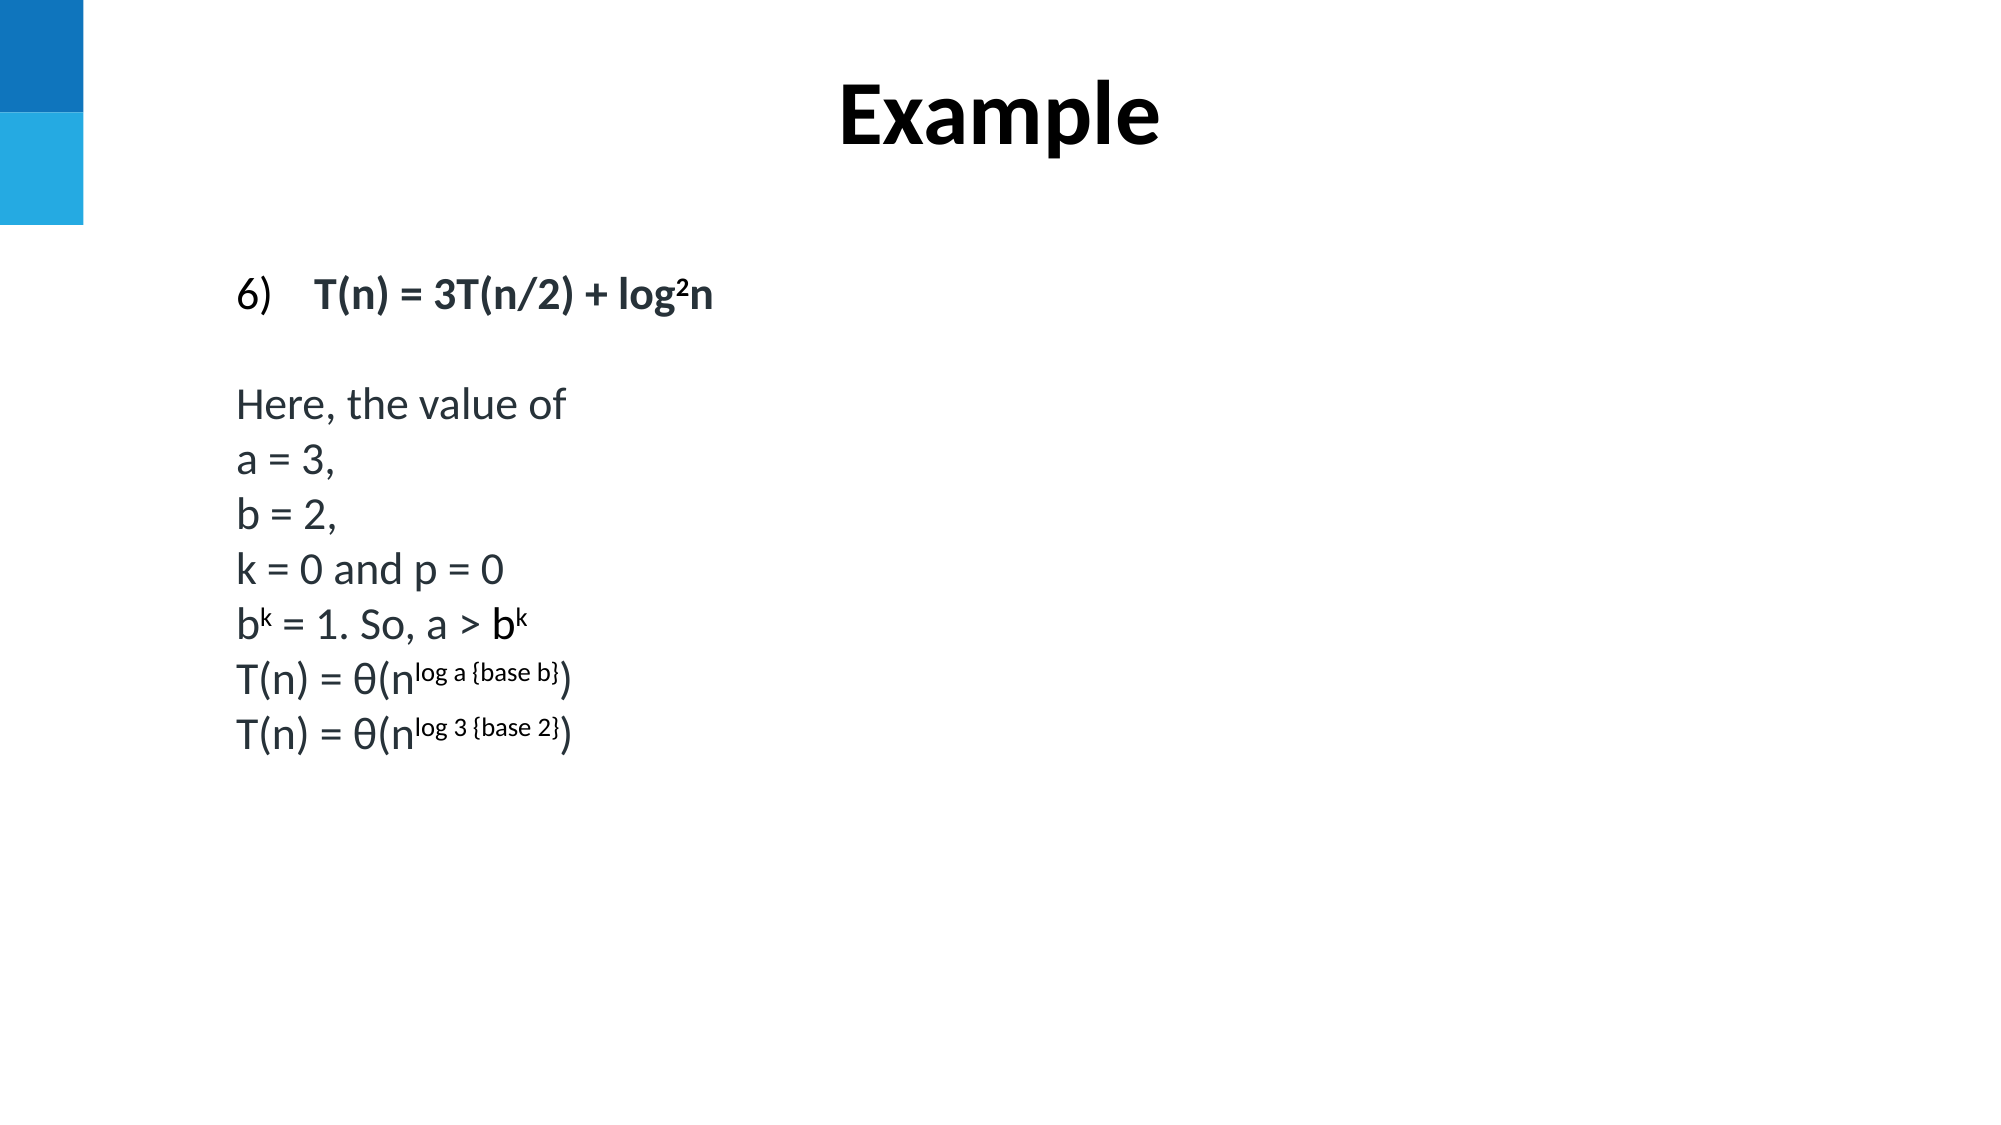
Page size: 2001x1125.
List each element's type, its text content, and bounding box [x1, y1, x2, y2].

text_box 6) T(n) = 3T(n/2) + log2n Here, the value of a = 3, b = 2, k = 0 and p = 0 bk = 1. So, a > bk T(n) = θ(nlog a {base b}) T(n) = θ(nlog 3 {base 2}) [146, 249, 1886, 939]
text_box Example [343, 40, 1657, 176]
